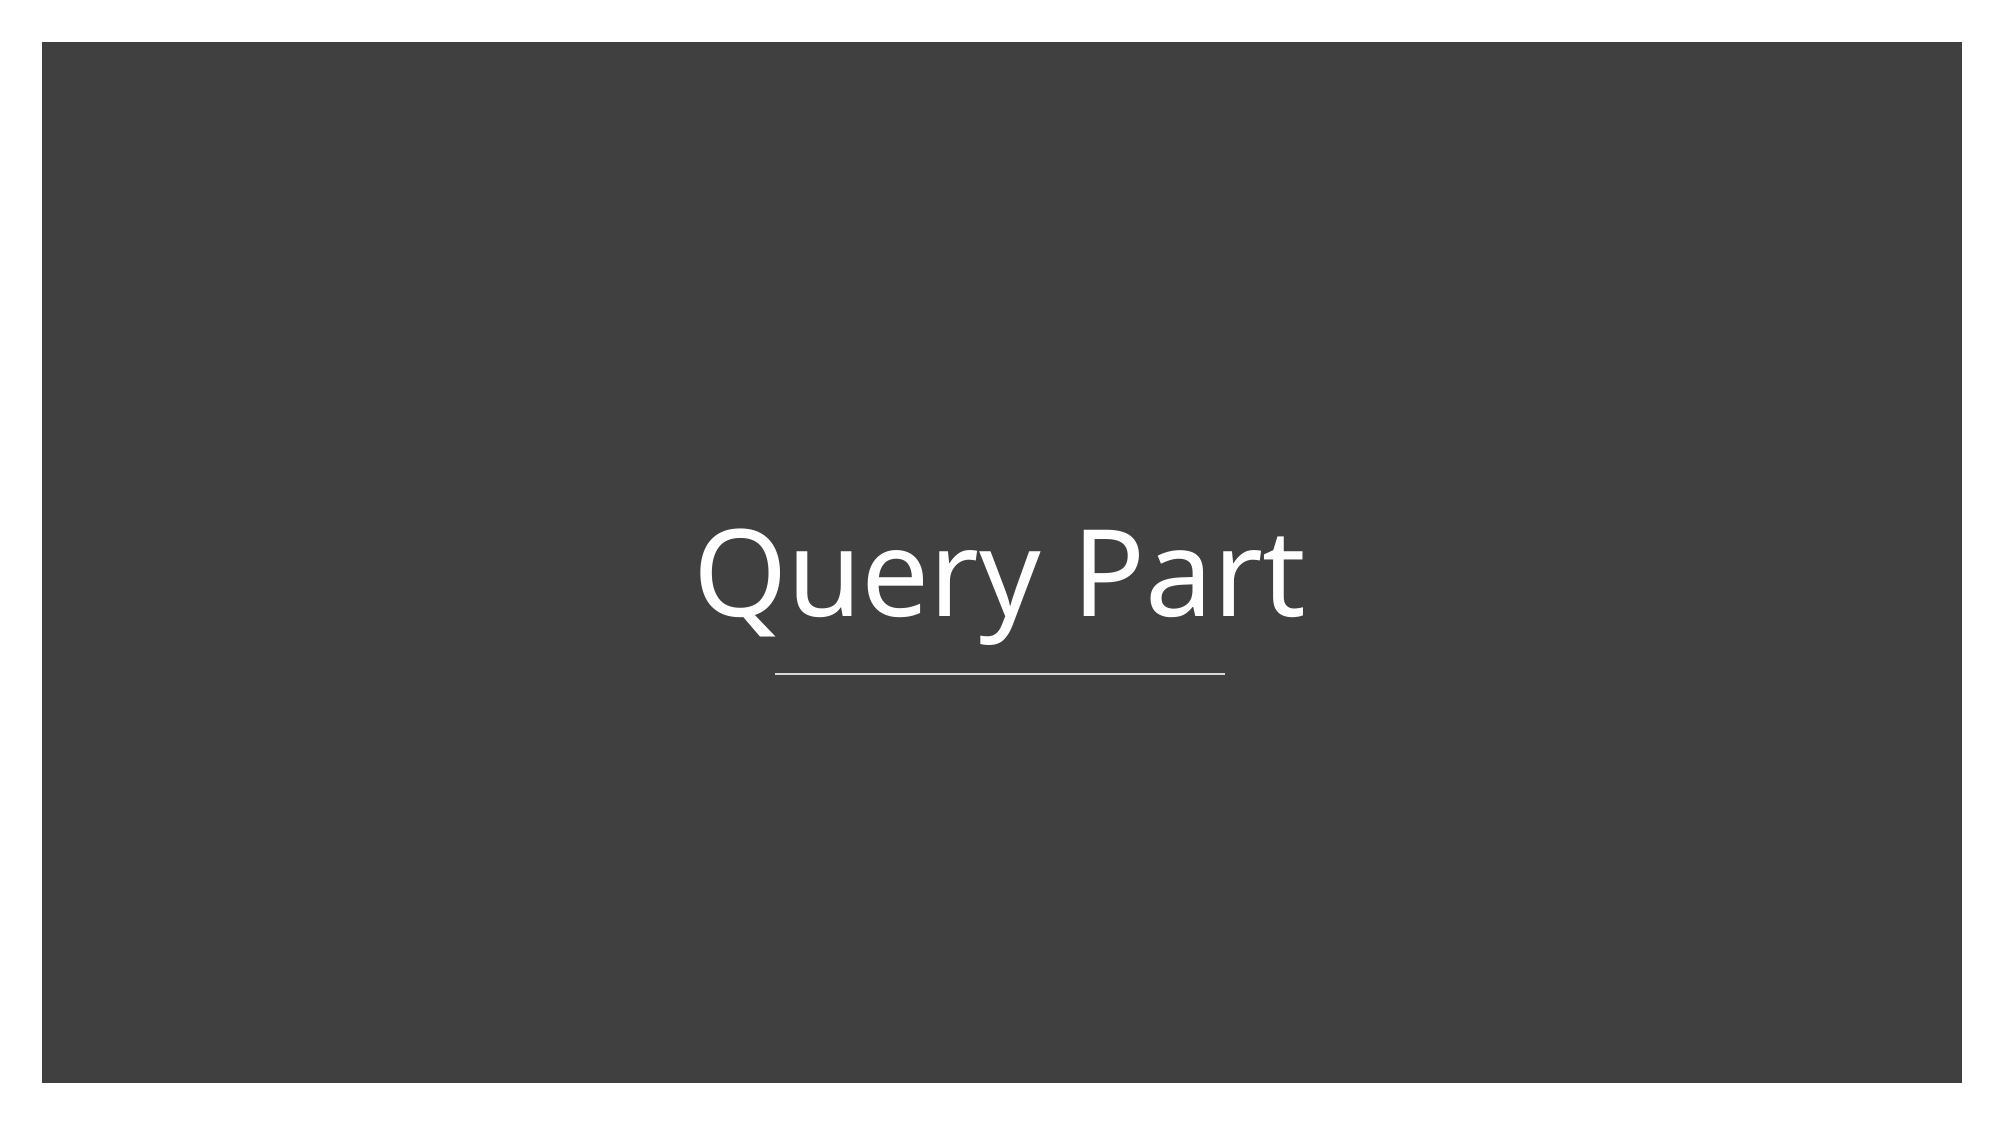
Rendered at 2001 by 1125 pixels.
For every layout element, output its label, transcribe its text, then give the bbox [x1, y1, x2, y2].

text_box [52, 52, 1952, 1073]
text_box [0, 0, 2000, 1125]
text_box Query Part [249, 184, 1750, 650]
